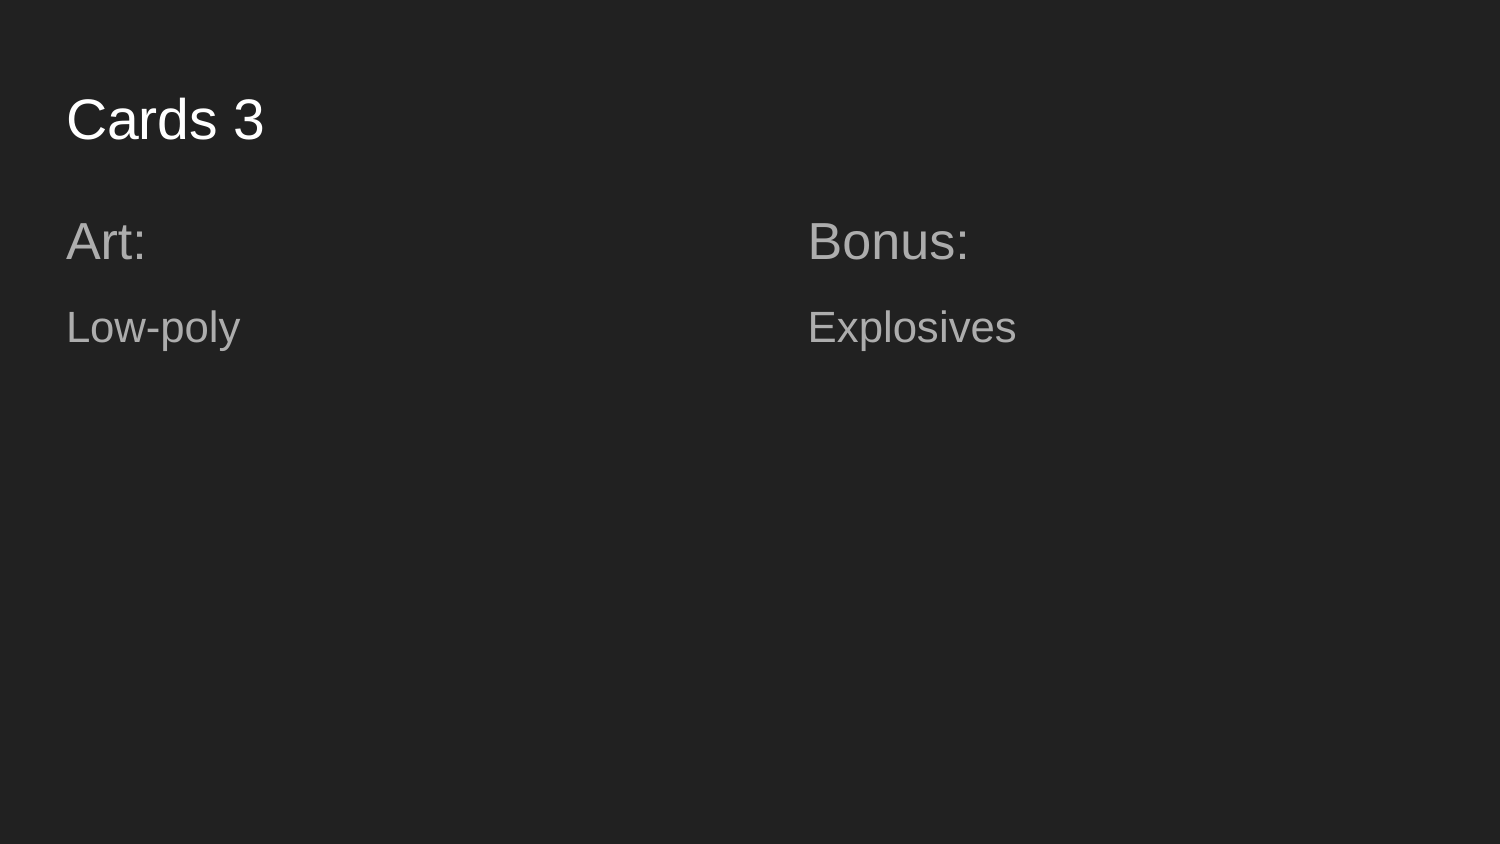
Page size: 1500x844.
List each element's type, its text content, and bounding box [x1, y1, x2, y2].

title Cards 3 [51, 72, 1449, 167]
list Bonus: Explosives [792, 189, 1449, 750]
list Art: Low-poly [51, 189, 708, 750]
